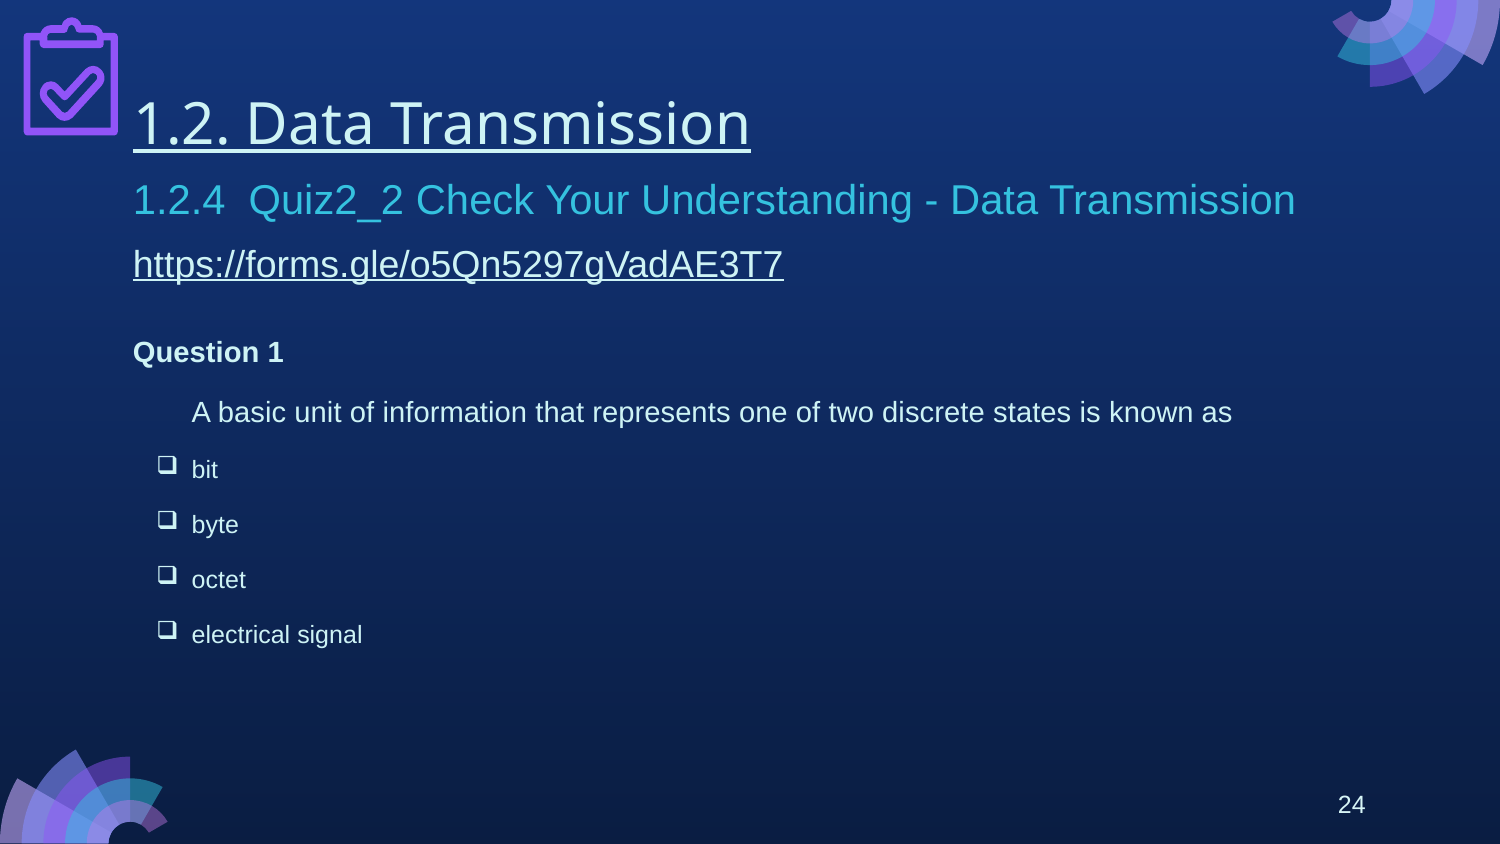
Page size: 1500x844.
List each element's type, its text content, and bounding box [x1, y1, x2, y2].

text_box https://forms.gle/o5Qn5297gVadAE3T7 [118, 232, 968, 292]
text_box Question 1 A basic unit of information that represents one of two discrete states is known as bit byte octet electrical signal [118, 325, 1382, 656]
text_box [23, 17, 119, 136]
title 1.2. Data Transmission [118, 71, 1382, 165]
footer 24 [874, 780, 1381, 826]
text_box 1.2.4 Quiz2_2 Check Your Understanding - Data Transmission [118, 165, 1465, 230]
